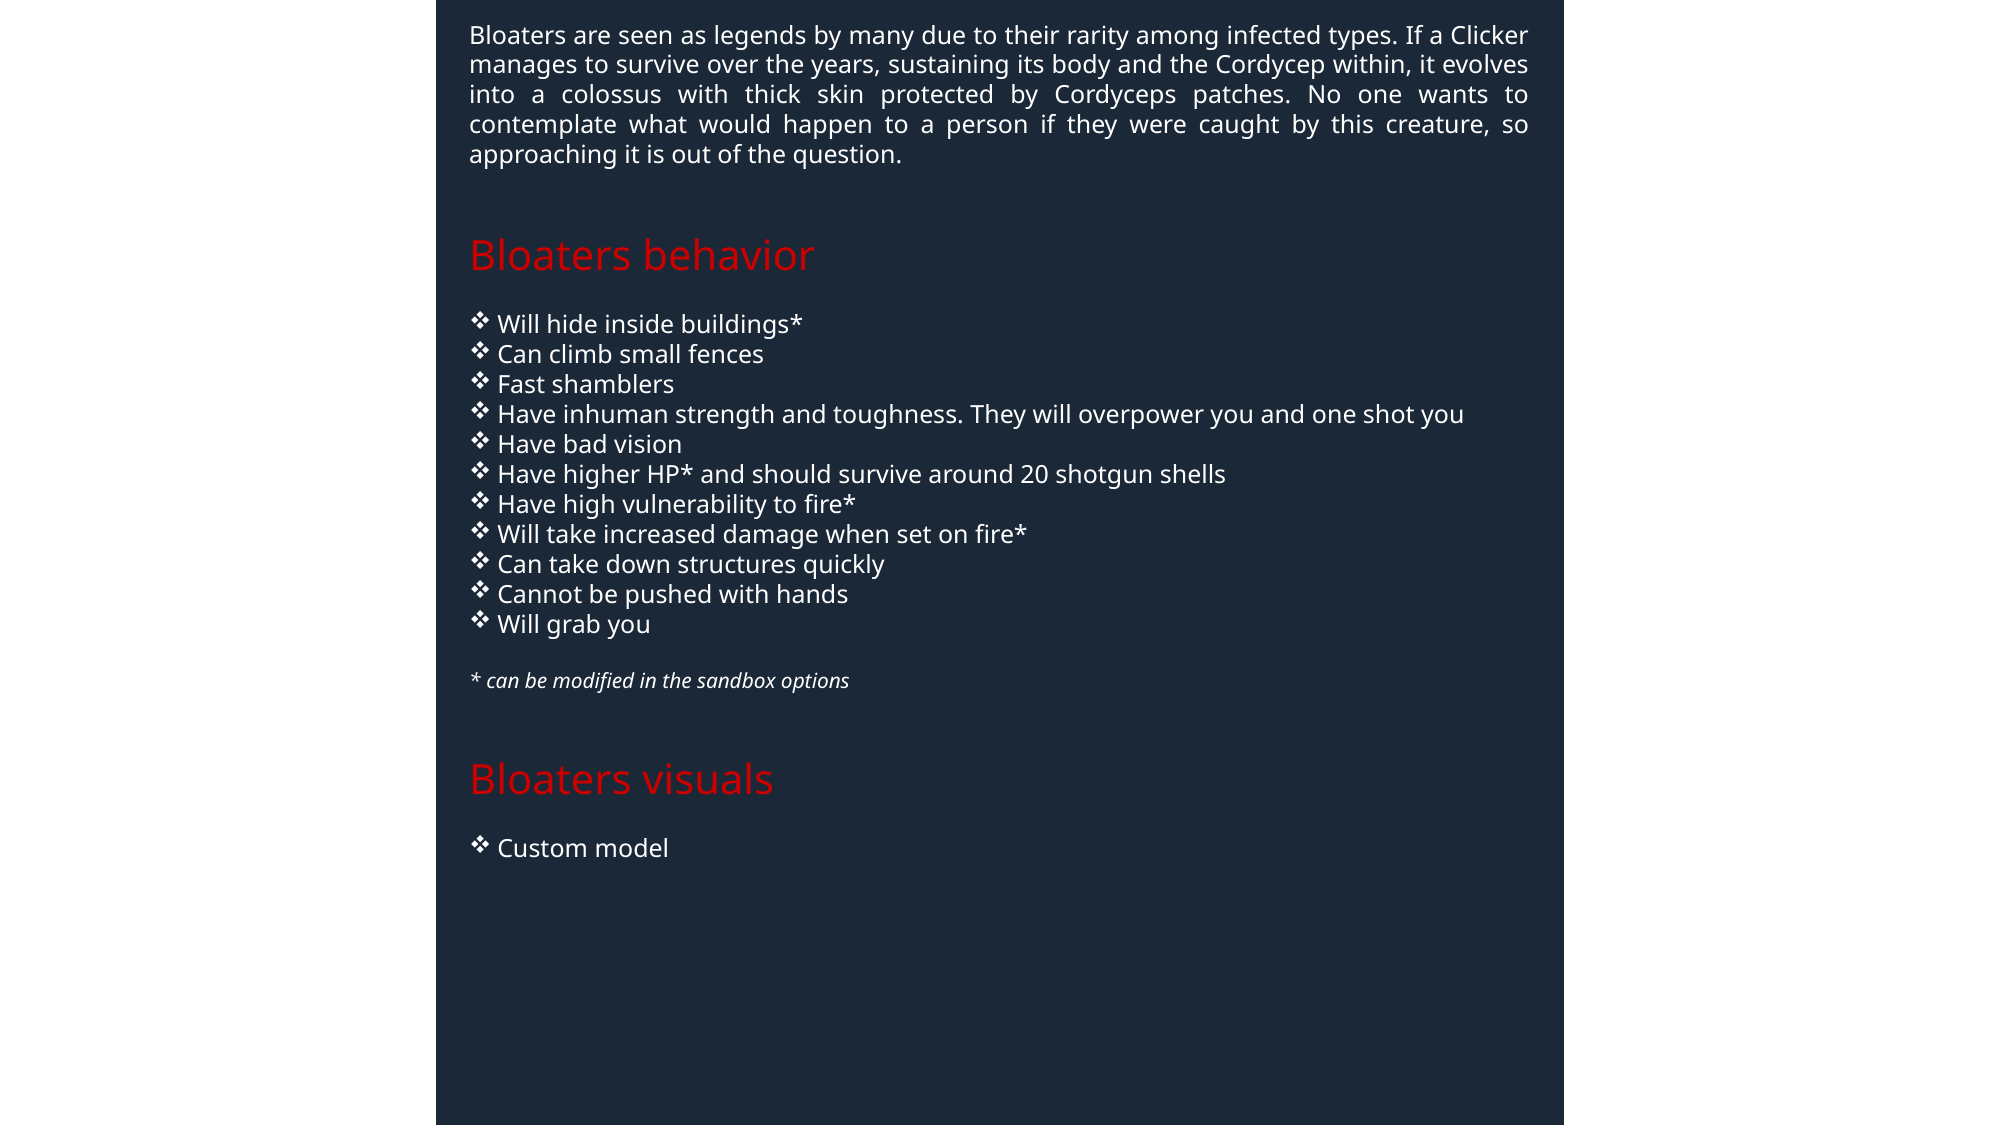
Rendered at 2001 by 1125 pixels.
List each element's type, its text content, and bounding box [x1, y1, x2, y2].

text_box Bloaters are seen as legends by many due to their rarity among infected types. If a Clicker manages to survive over the years, sustaining its body and the Cordycep within, it evolves into a colossus with thick skin protected by Cordyceps patches. No one wants to contemplate what would happen to a person if they were caught by this creature, so approaching it is out of the question. Bloaters behavior Will hide inside buildings* Can climb small fences Fast shamblers Have inhuman strength and toughness. They will overpower you and one shot you Have bad vision Have higher HP* and should survive around 20 shotgun shells Have high vulnerability to fire* Will take increased damage when set on fire* Can take down structures quickly Cannot be pushed with hands Will grab you * can be modified in the sandbox options Bloaters visuals Custom model [454, 11, 1546, 871]
text_box [436, 0, 1564, 1125]
